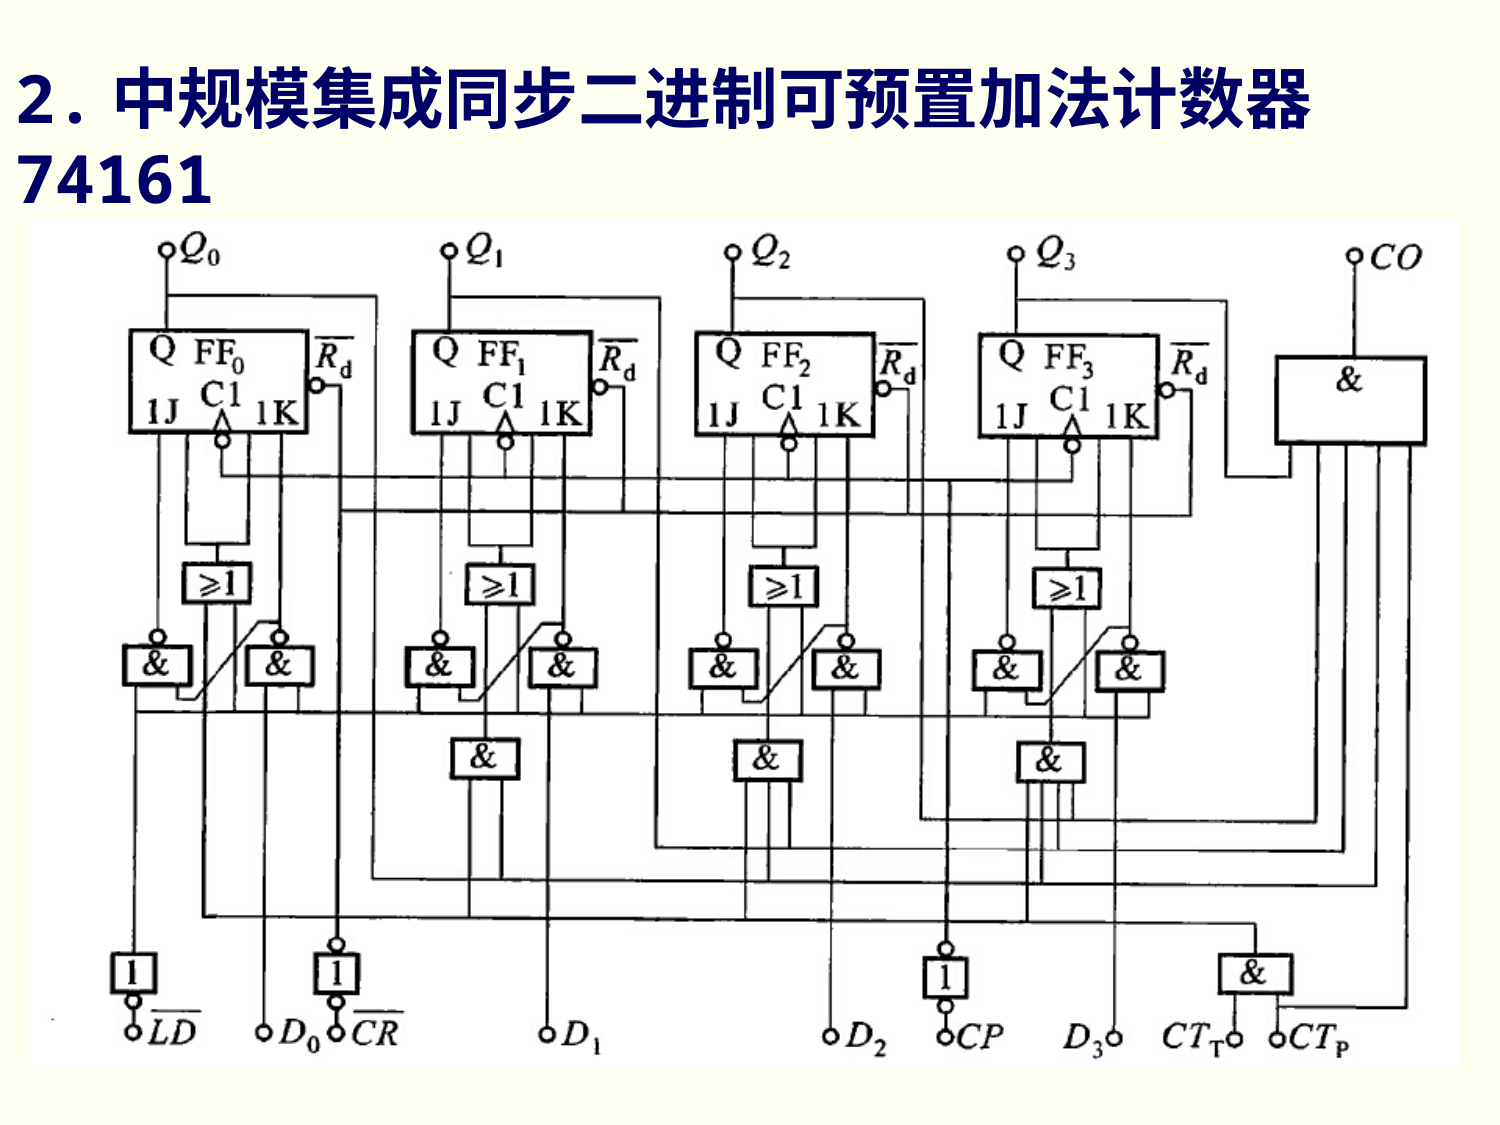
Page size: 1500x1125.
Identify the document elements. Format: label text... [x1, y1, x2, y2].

picture [30, 219, 1460, 1069]
title 2.中规模集成同步二进制可预置加法计数器74161 [0, 78, 1500, 197]
